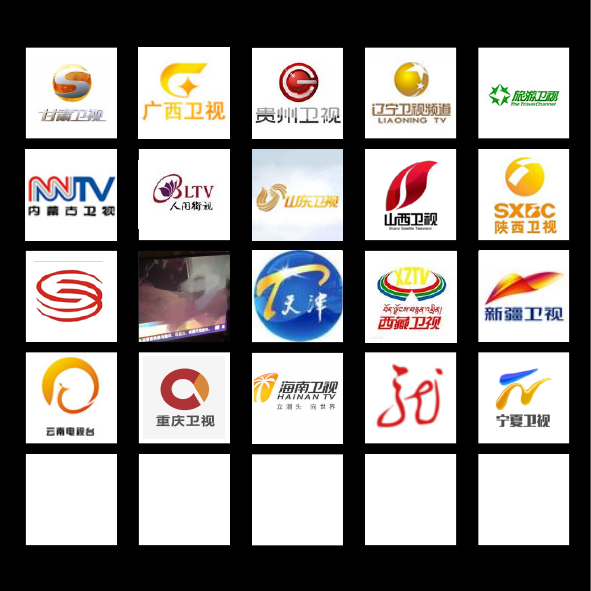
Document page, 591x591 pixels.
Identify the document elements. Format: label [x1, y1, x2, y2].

picture [252, 59, 344, 127]
picture [138, 250, 230, 342]
text_box [138, 351, 231, 444]
text_box [25, 453, 118, 546]
picture [252, 149, 344, 241]
picture [28, 354, 111, 438]
text_box [25, 250, 118, 343]
picture [365, 251, 457, 343]
text_box [477, 148, 570, 241]
text_box [364, 47, 457, 140]
text_box [477, 47, 570, 140]
text_box [477, 453, 570, 546]
picture [34, 56, 109, 130]
picture [367, 49, 454, 136]
text_box [477, 351, 570, 444]
picture [253, 353, 340, 439]
picture [143, 356, 225, 439]
text_box [25, 47, 118, 140]
picture [138, 160, 230, 229]
text_box [138, 148, 231, 241]
picture [491, 365, 556, 430]
picture [34, 261, 103, 330]
picture [372, 156, 449, 233]
picture [486, 56, 561, 131]
text_box [251, 453, 344, 546]
text_box [364, 351, 457, 444]
text_box [251, 352, 344, 445]
text_box [477, 250, 570, 343]
picture [479, 250, 569, 340]
text_box [364, 148, 457, 241]
picture [138, 47, 230, 139]
picture [486, 156, 565, 235]
text_box [138, 453, 231, 546]
picture [371, 361, 447, 433]
picture [251, 250, 343, 342]
picture [25, 149, 117, 241]
text_box [251, 47, 344, 140]
text_box [364, 453, 457, 546]
text_box [25, 351, 118, 444]
